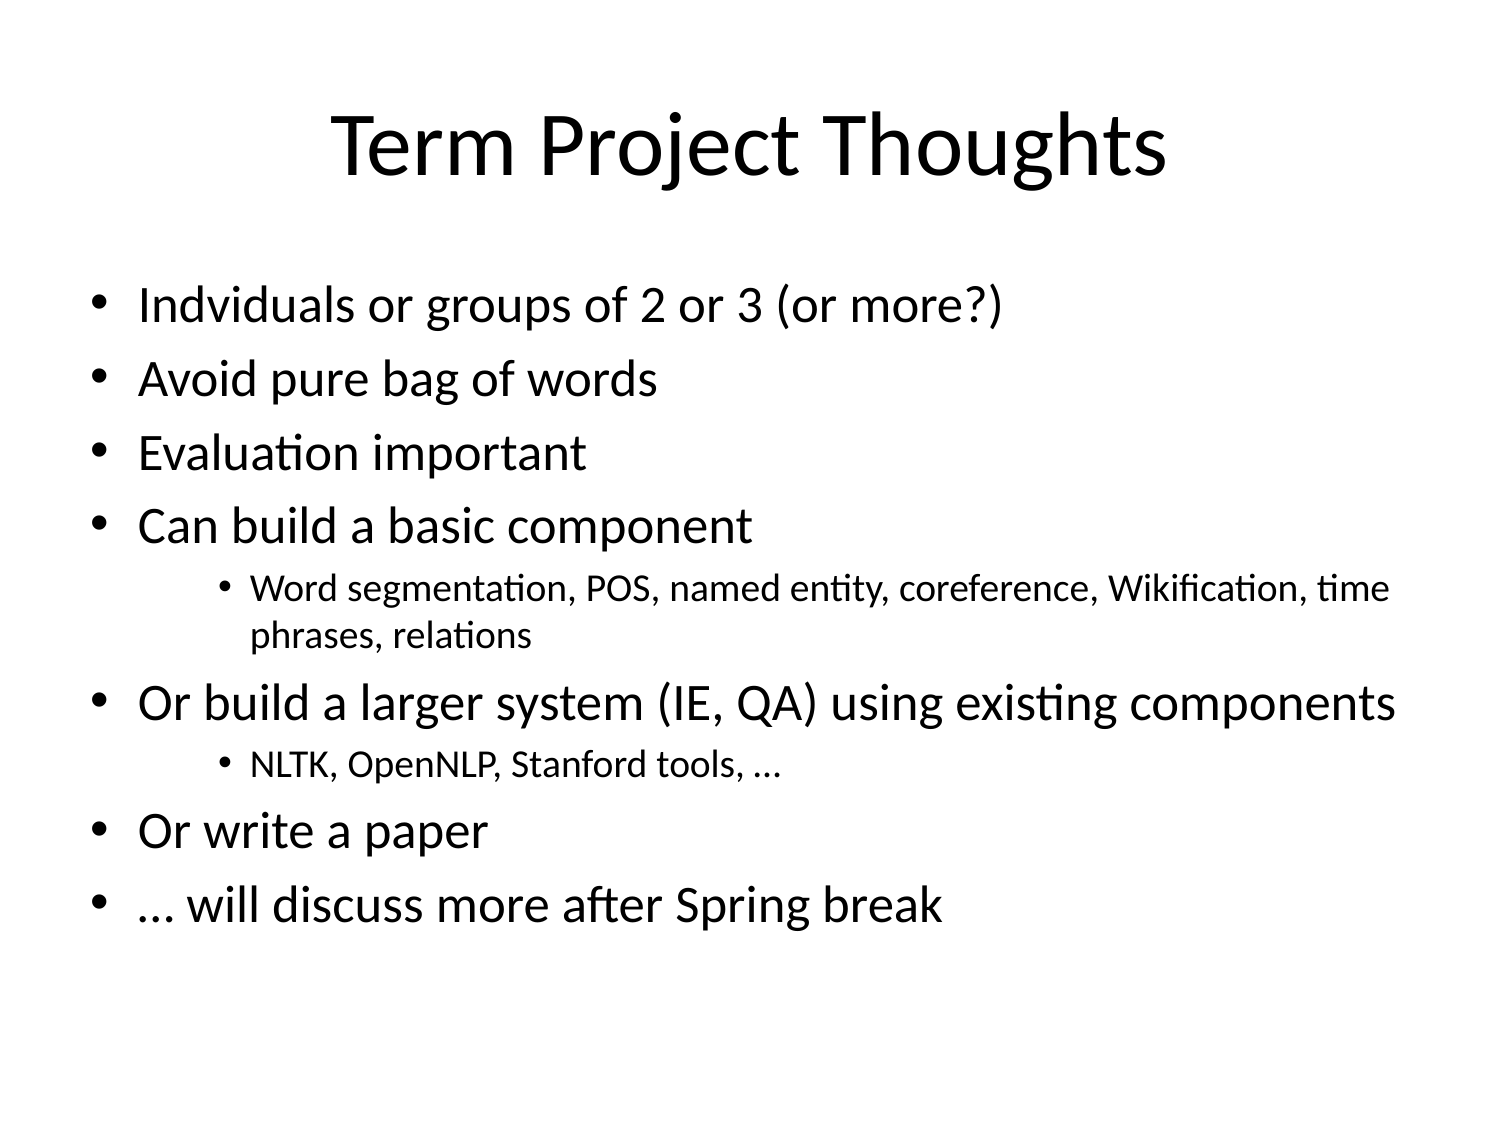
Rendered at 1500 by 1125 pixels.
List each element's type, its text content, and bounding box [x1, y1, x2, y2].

title Term Project Thoughts [75, 45, 1425, 233]
list Indviduals or groups of 2 or 3 (or more?) Avoid pure bag of words Evaluation important Can build a basic component Word segmentation, POS, named entity, coreference, Wikification, time phrases, relations Or build a larger system (IE, QA) using existing components NLTK, OpenNLP, Stanford tools, … Or write a paper … will discuss more after Spring break [75, 262, 1425, 1005]
